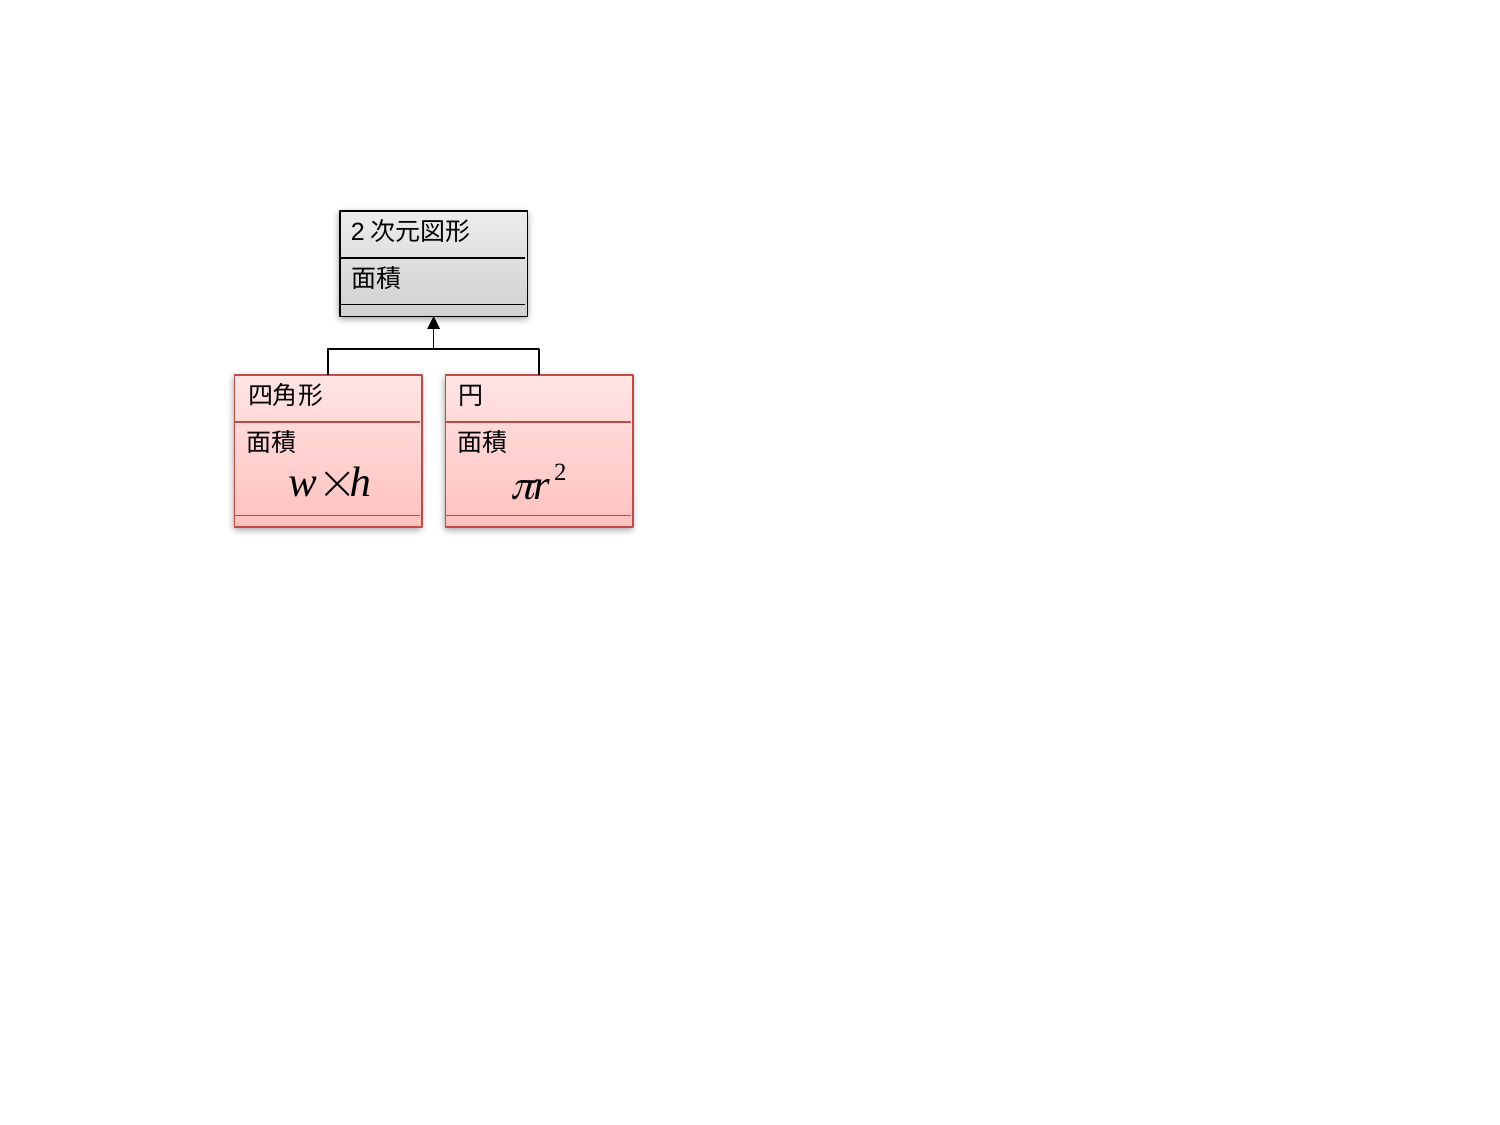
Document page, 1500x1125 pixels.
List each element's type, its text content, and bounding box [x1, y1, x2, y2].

text_box 加工 [277, 459, 380, 515]
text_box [506, 453, 575, 511]
text_box [339, 210, 528, 317]
text_box 9 [412, 305, 454, 317]
text_box 円 [458, 406, 485, 410]
text_box 3 [574, 456, 578, 515]
text_box 9 [344, 305, 349, 317]
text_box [351, 292, 411, 399]
text_box 面積 [351, 267, 403, 292]
text_box 面積 [457, 431, 508, 457]
text_box 2次元図形 [350, 215, 471, 246]
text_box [280, 456, 378, 507]
text_box 3 [449, 516, 626, 520]
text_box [456, 292, 516, 399]
text_box [445, 374, 634, 528]
text_box 四角形 [248, 379, 324, 410]
text_box 面積 [246, 431, 297, 457]
text_box [234, 374, 423, 528]
